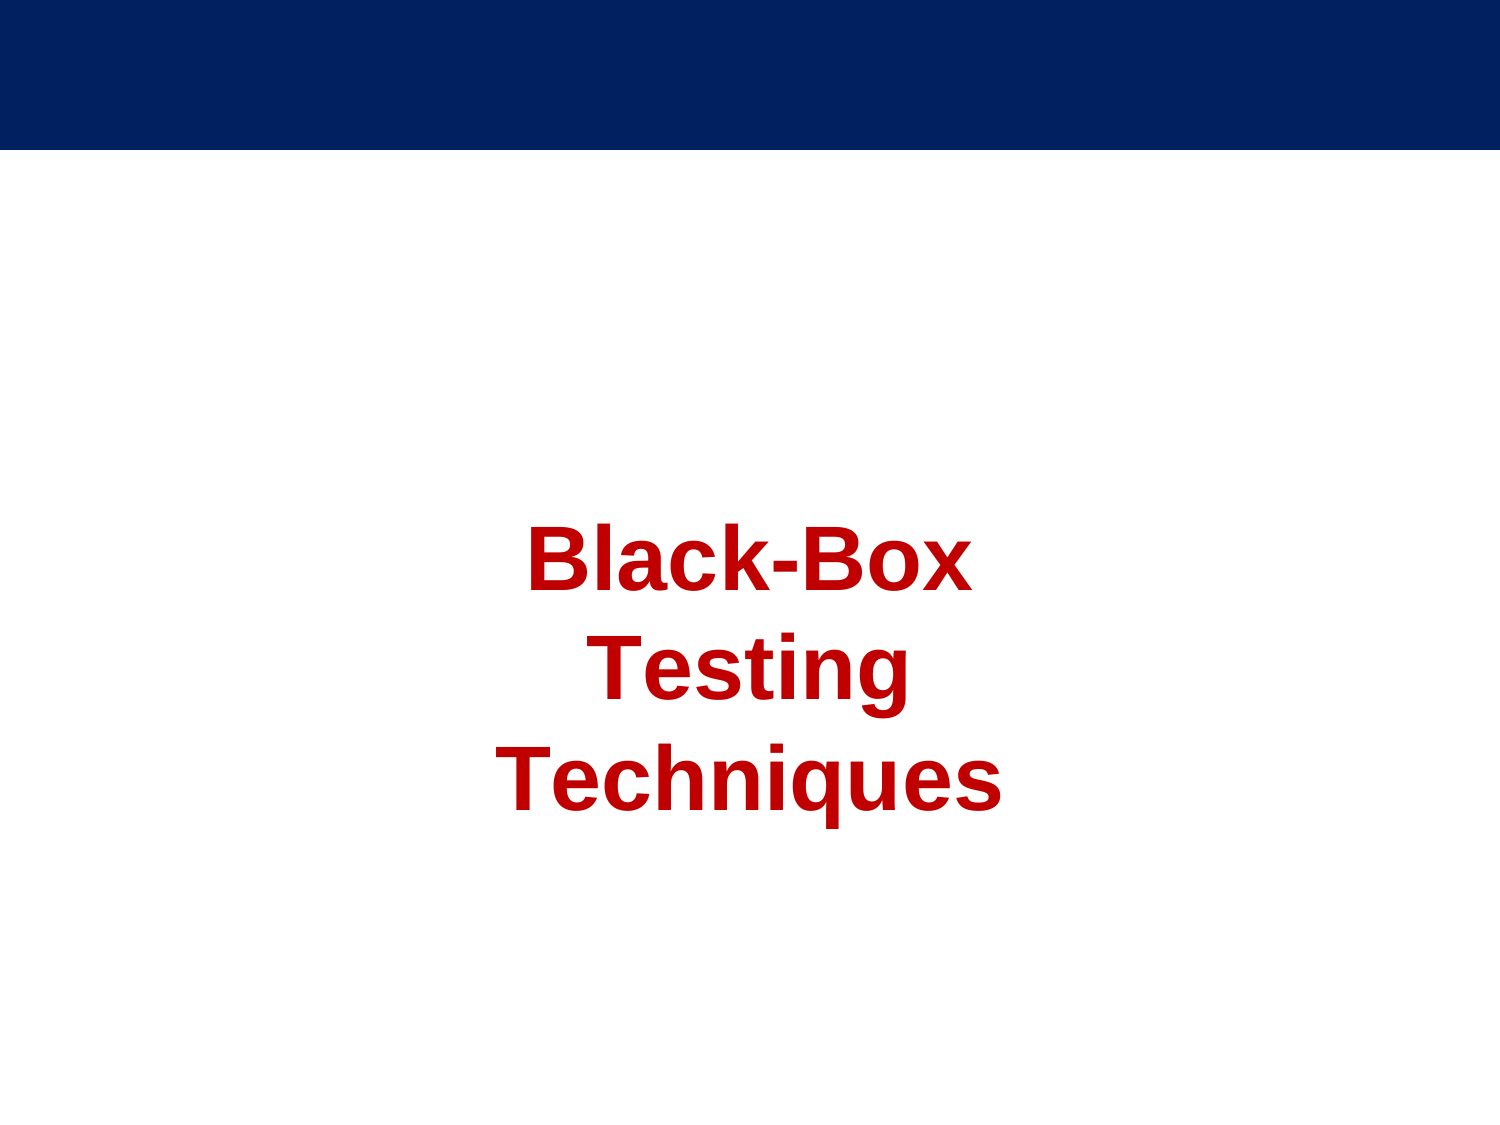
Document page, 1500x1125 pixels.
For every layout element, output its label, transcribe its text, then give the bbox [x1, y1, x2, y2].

text_box [0, 0, 1500, 150]
text_box Black-Box Testing Techniques [350, 498, 1149, 829]
